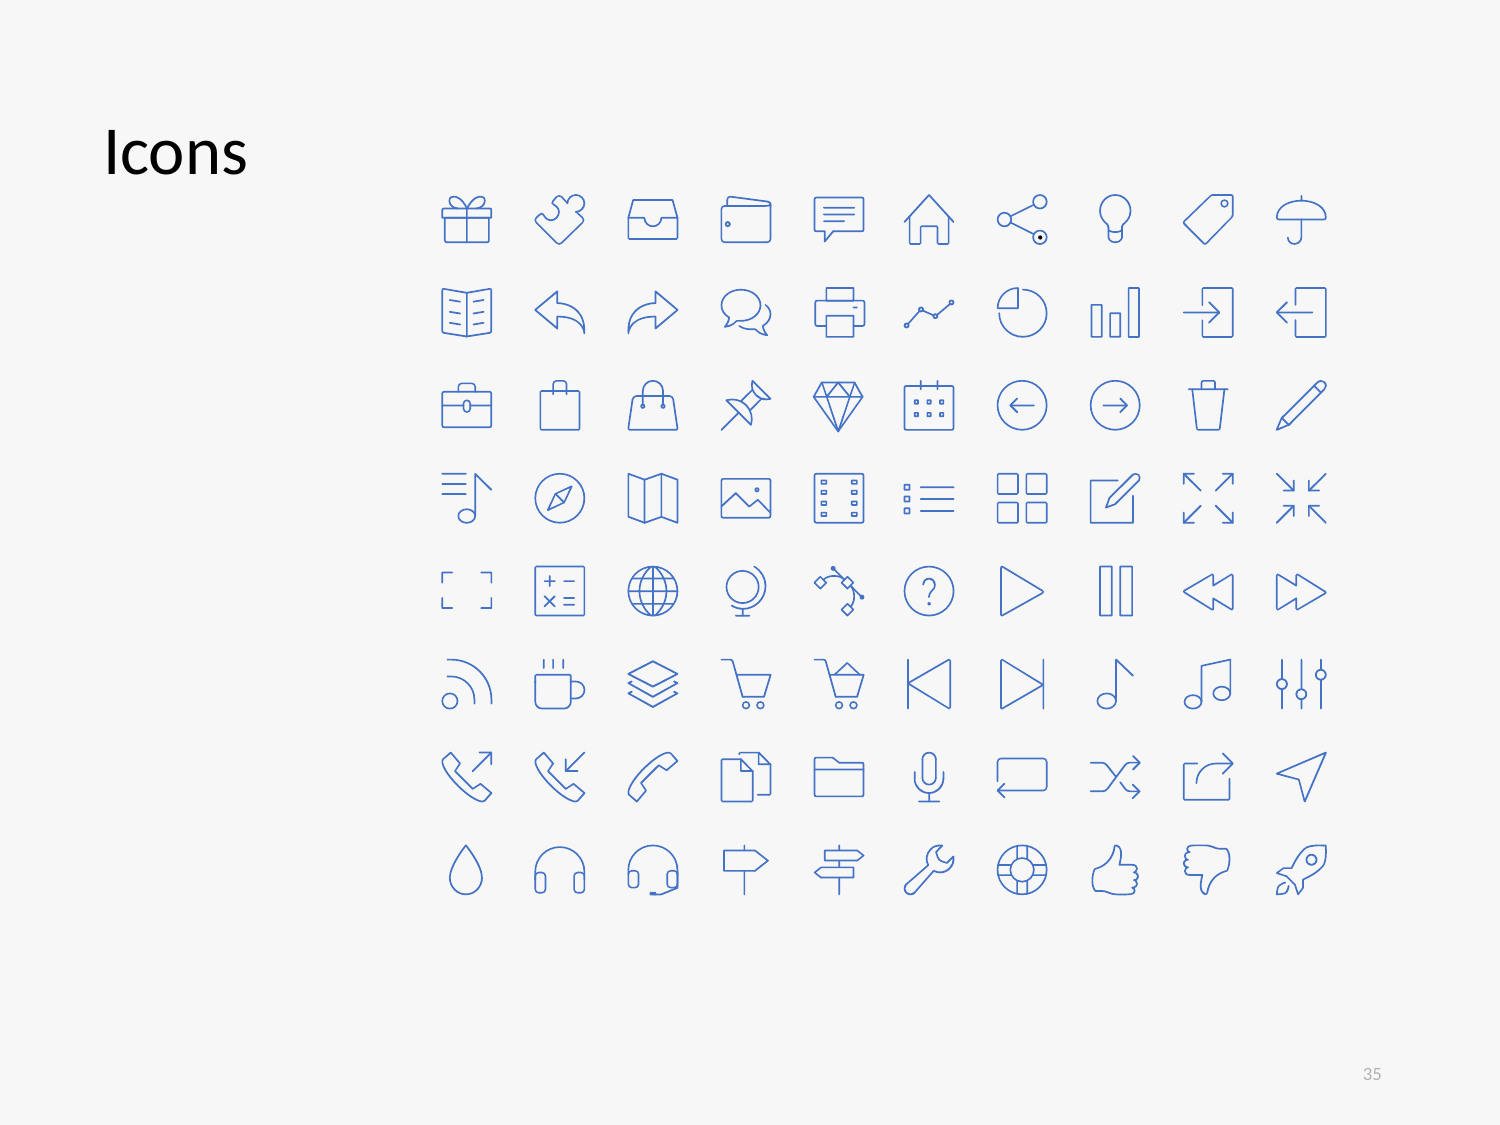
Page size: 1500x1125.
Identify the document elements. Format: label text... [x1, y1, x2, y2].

text_box [1091, 844, 1139, 896]
text_box [646, 516, 661, 524]
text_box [1099, 194, 1132, 244]
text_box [996, 844, 1048, 896]
text_box [645, 473, 660, 481]
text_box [996, 472, 1048, 524]
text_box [813, 565, 865, 617]
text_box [723, 844, 769, 896]
text_box [1275, 751, 1327, 803]
text_box [1000, 565, 1045, 617]
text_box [627, 565, 679, 617]
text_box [1275, 844, 1329, 896]
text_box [1182, 287, 1234, 338]
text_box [1099, 565, 1134, 617]
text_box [996, 379, 1048, 431]
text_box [1090, 287, 1140, 338]
slide_number 35 [1059, 1042, 1397, 1103]
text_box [903, 483, 955, 515]
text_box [533, 751, 586, 803]
text_box [627, 472, 644, 524]
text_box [813, 472, 865, 524]
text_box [441, 287, 493, 338]
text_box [812, 381, 864, 433]
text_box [534, 658, 586, 710]
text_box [903, 565, 955, 617]
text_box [1275, 194, 1327, 245]
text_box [534, 290, 586, 335]
text_box [627, 751, 679, 803]
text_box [996, 287, 1048, 338]
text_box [720, 751, 772, 803]
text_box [996, 194, 1048, 245]
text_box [627, 199, 679, 240]
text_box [906, 658, 952, 710]
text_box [627, 844, 679, 896]
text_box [627, 379, 679, 431]
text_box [1182, 472, 1234, 524]
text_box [534, 846, 586, 894]
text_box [903, 299, 955, 329]
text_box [1096, 658, 1134, 710]
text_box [996, 757, 1048, 799]
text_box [1275, 287, 1327, 338]
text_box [1089, 755, 1141, 799]
text_box [1275, 573, 1327, 611]
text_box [534, 565, 586, 617]
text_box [627, 660, 679, 708]
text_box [441, 658, 493, 710]
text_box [720, 379, 772, 431]
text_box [534, 472, 586, 524]
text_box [903, 379, 955, 431]
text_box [720, 478, 772, 519]
text_box [1182, 844, 1231, 896]
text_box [1000, 658, 1045, 710]
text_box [441, 195, 493, 244]
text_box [1275, 379, 1327, 431]
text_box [720, 658, 772, 710]
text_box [627, 290, 679, 335]
text_box [662, 473, 679, 524]
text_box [1182, 752, 1234, 801]
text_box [539, 379, 581, 431]
list Icons [103, 108, 655, 199]
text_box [441, 571, 493, 609]
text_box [1275, 472, 1327, 524]
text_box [720, 195, 772, 244]
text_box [813, 196, 865, 243]
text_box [1182, 194, 1234, 245]
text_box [913, 751, 945, 803]
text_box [813, 658, 865, 710]
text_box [534, 194, 586, 245]
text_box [1187, 379, 1229, 431]
text_box [448, 844, 483, 896]
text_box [440, 751, 493, 803]
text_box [441, 382, 493, 429]
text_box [903, 194, 955, 245]
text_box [814, 287, 866, 338]
text_box [1182, 573, 1234, 611]
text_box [720, 288, 772, 336]
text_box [813, 756, 865, 798]
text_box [1183, 658, 1232, 710]
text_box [725, 565, 767, 617]
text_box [441, 472, 493, 524]
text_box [1275, 658, 1327, 710]
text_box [1089, 472, 1142, 524]
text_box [813, 844, 865, 896]
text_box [1089, 379, 1141, 431]
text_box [903, 843, 956, 896]
